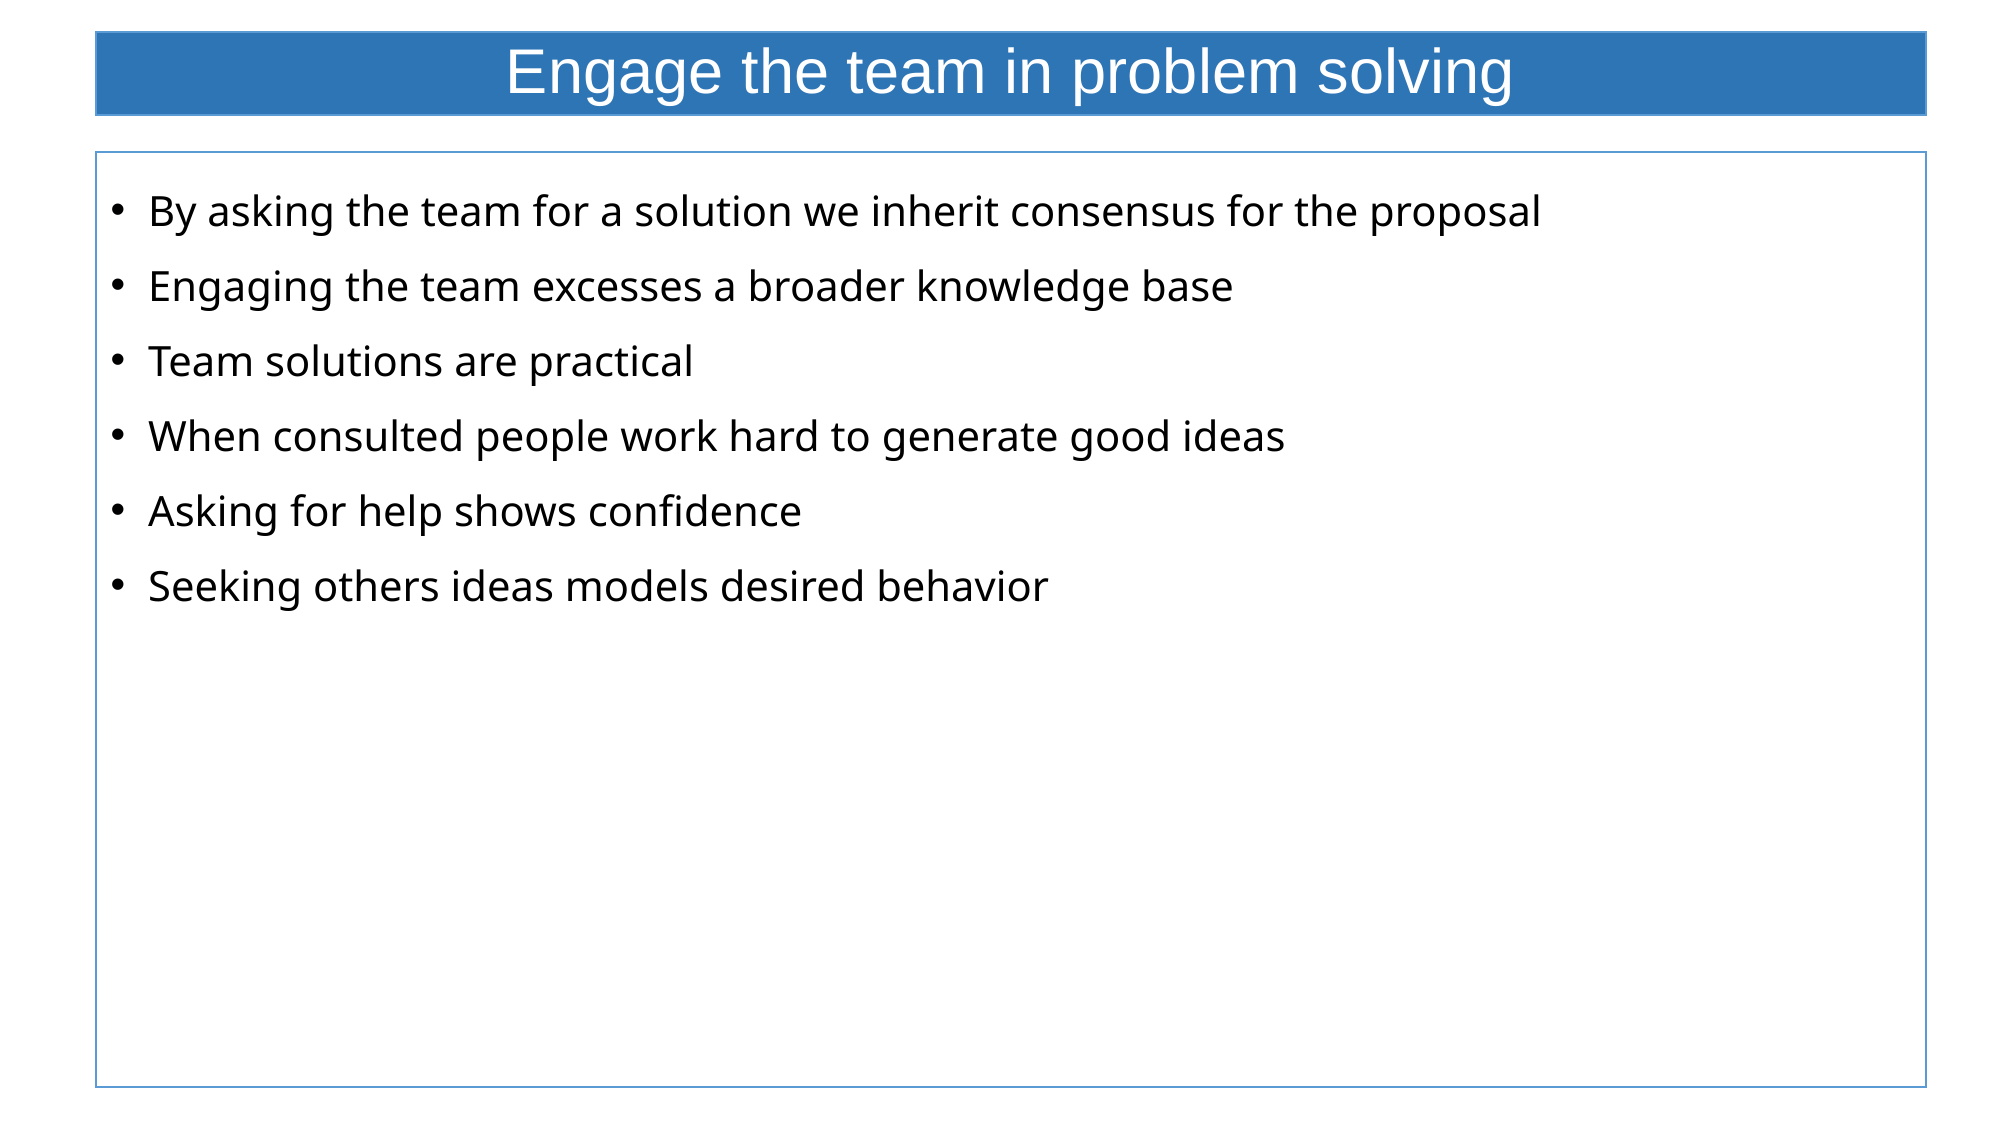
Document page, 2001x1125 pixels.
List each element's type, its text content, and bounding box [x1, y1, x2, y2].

title Engage the team in problem solving [95, 31, 1927, 116]
list By asking the team for a solution we inherit consensus for the proposal Engaging the team excesses a broader knowledge base Team solutions are practical When consulted people work hard to generate good ideas Asking for help shows confidence Seeking others ideas models desired behavior [95, 151, 1927, 1088]
